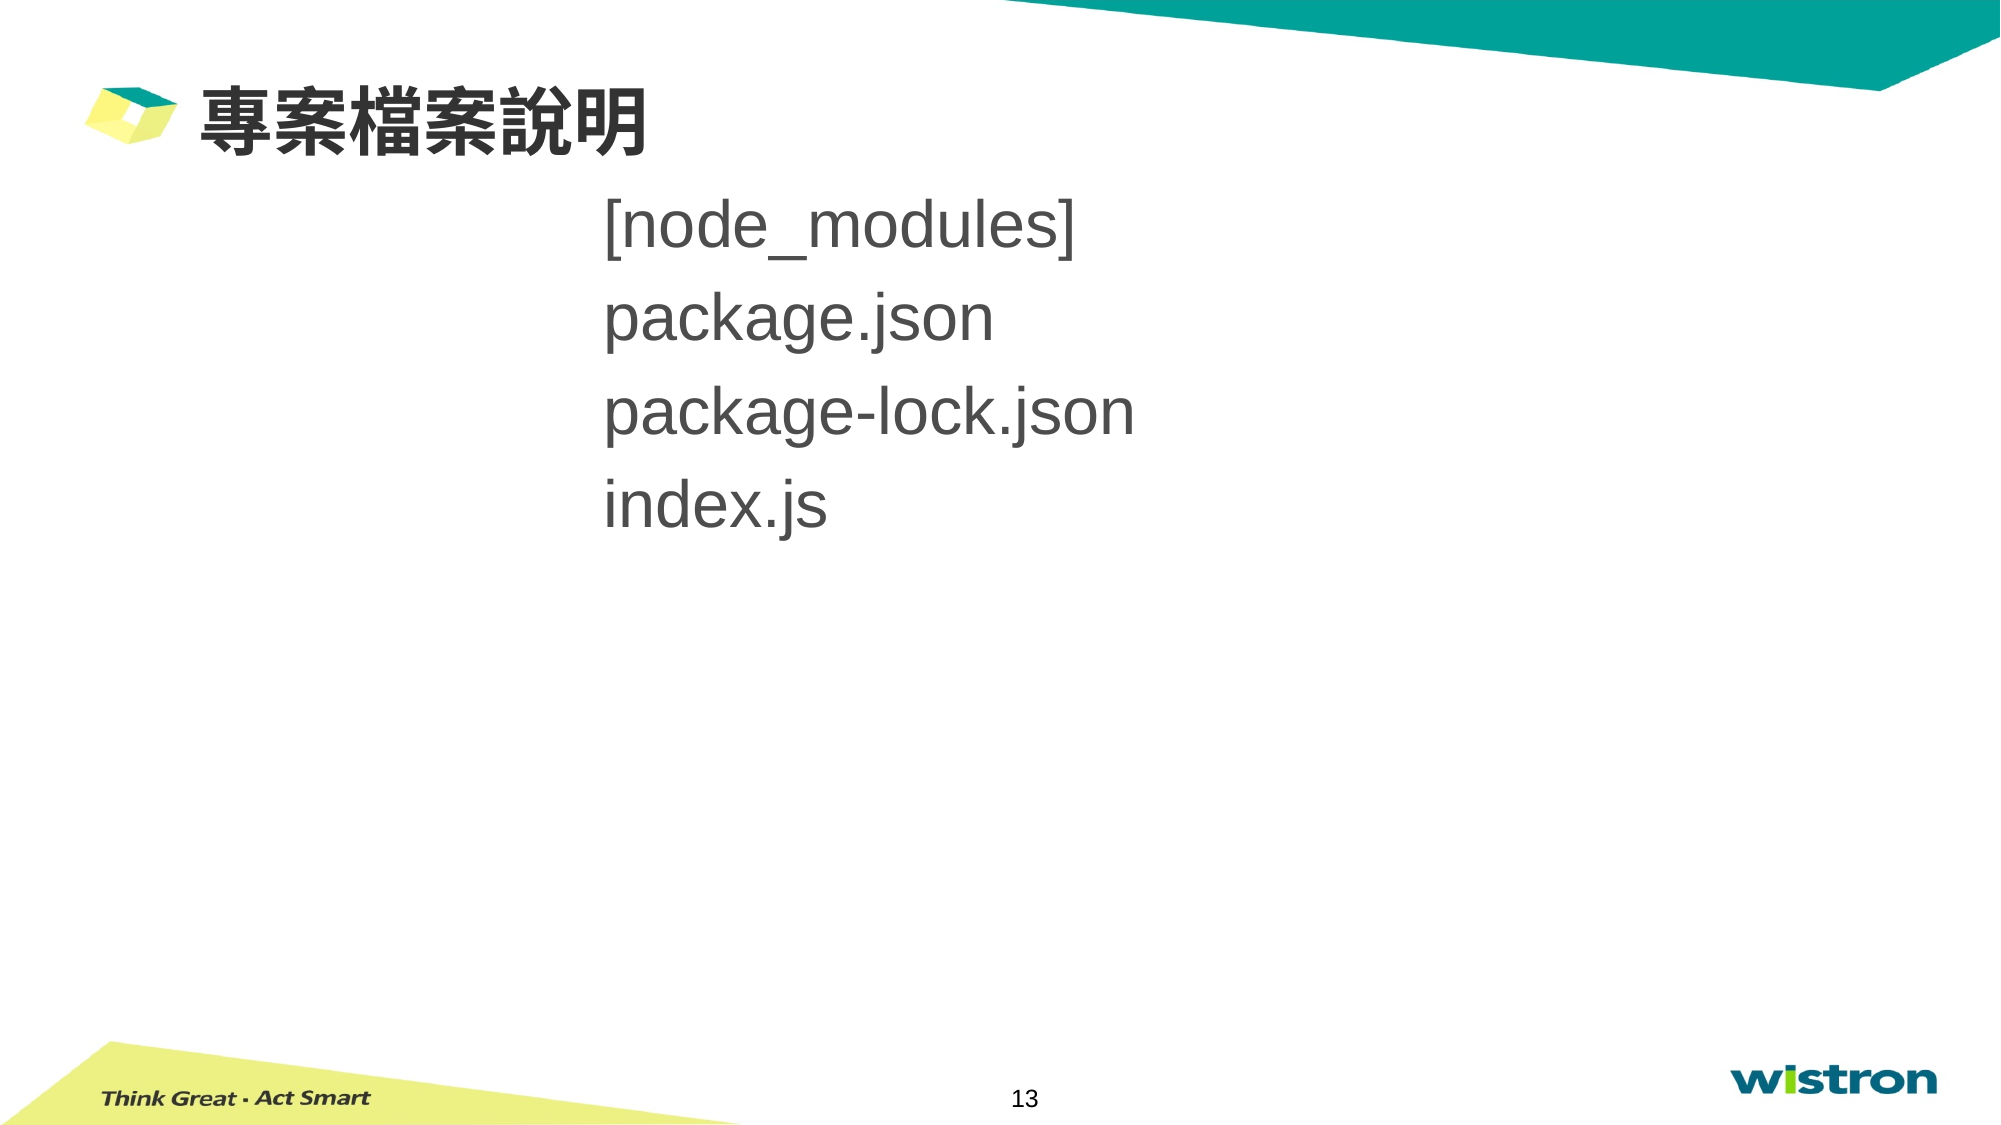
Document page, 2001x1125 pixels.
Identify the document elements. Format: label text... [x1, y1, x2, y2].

picture [0, 0, 2000, 1125]
title 專案檔案說明 [183, 67, 1900, 174]
list [node_modules] package.json package-lock.json index.js [588, 174, 1277, 916]
slide_number 13 [966, 1074, 1084, 1125]
